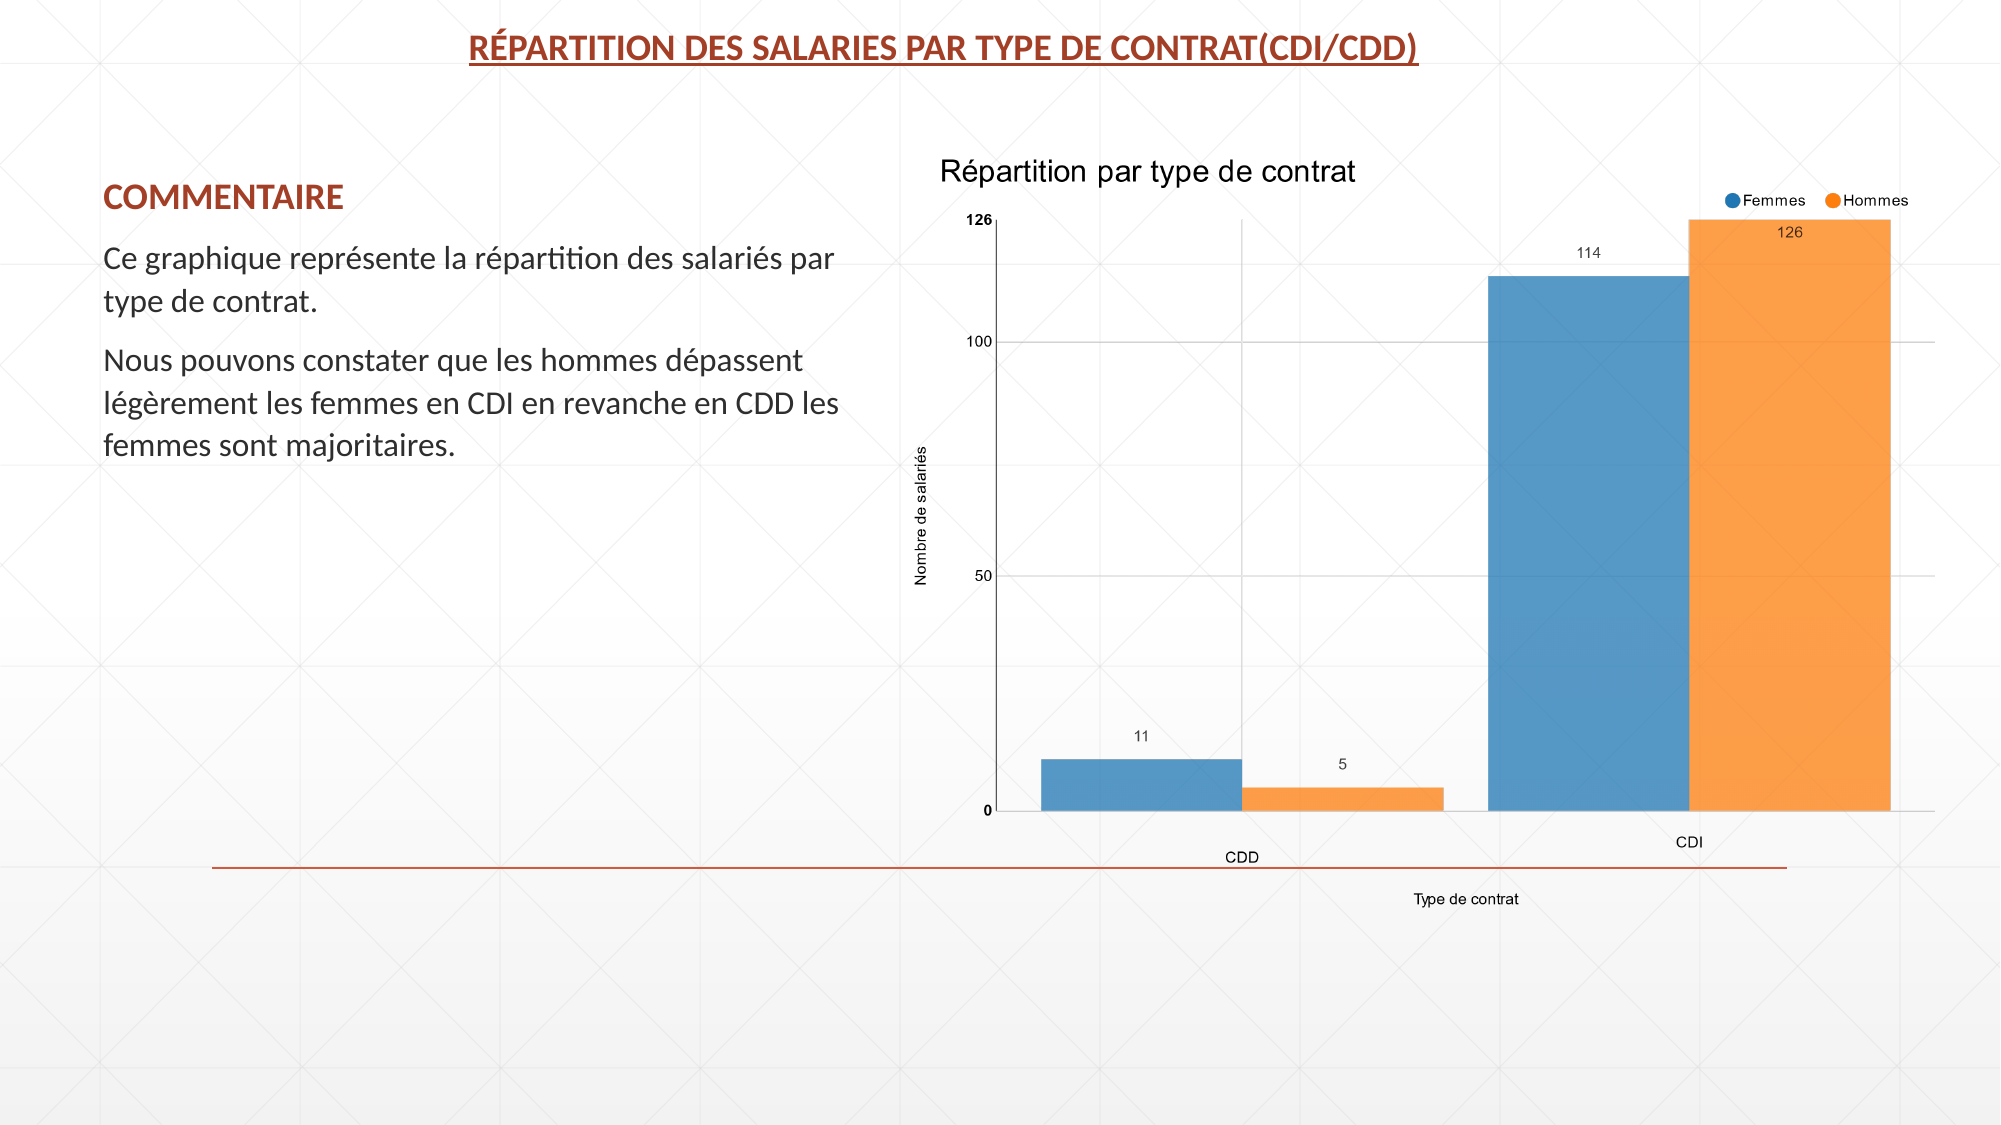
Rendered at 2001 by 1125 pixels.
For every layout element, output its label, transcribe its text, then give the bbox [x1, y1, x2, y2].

text_box COMMENTAIRE Ce graphique représente la répartition des salariés par type de contrat. Nous pouvons constater que les hommes dépassent légèrement les femmes en CDI en revanche en CDD les femmes sont majoritaires. [88, 161, 914, 471]
text_box RÉPARTITION DES SALARIES PAR TYPE DE CONTRAT(CDI/CDD) [453, 12, 1455, 76]
picture [914, 143, 1935, 909]
